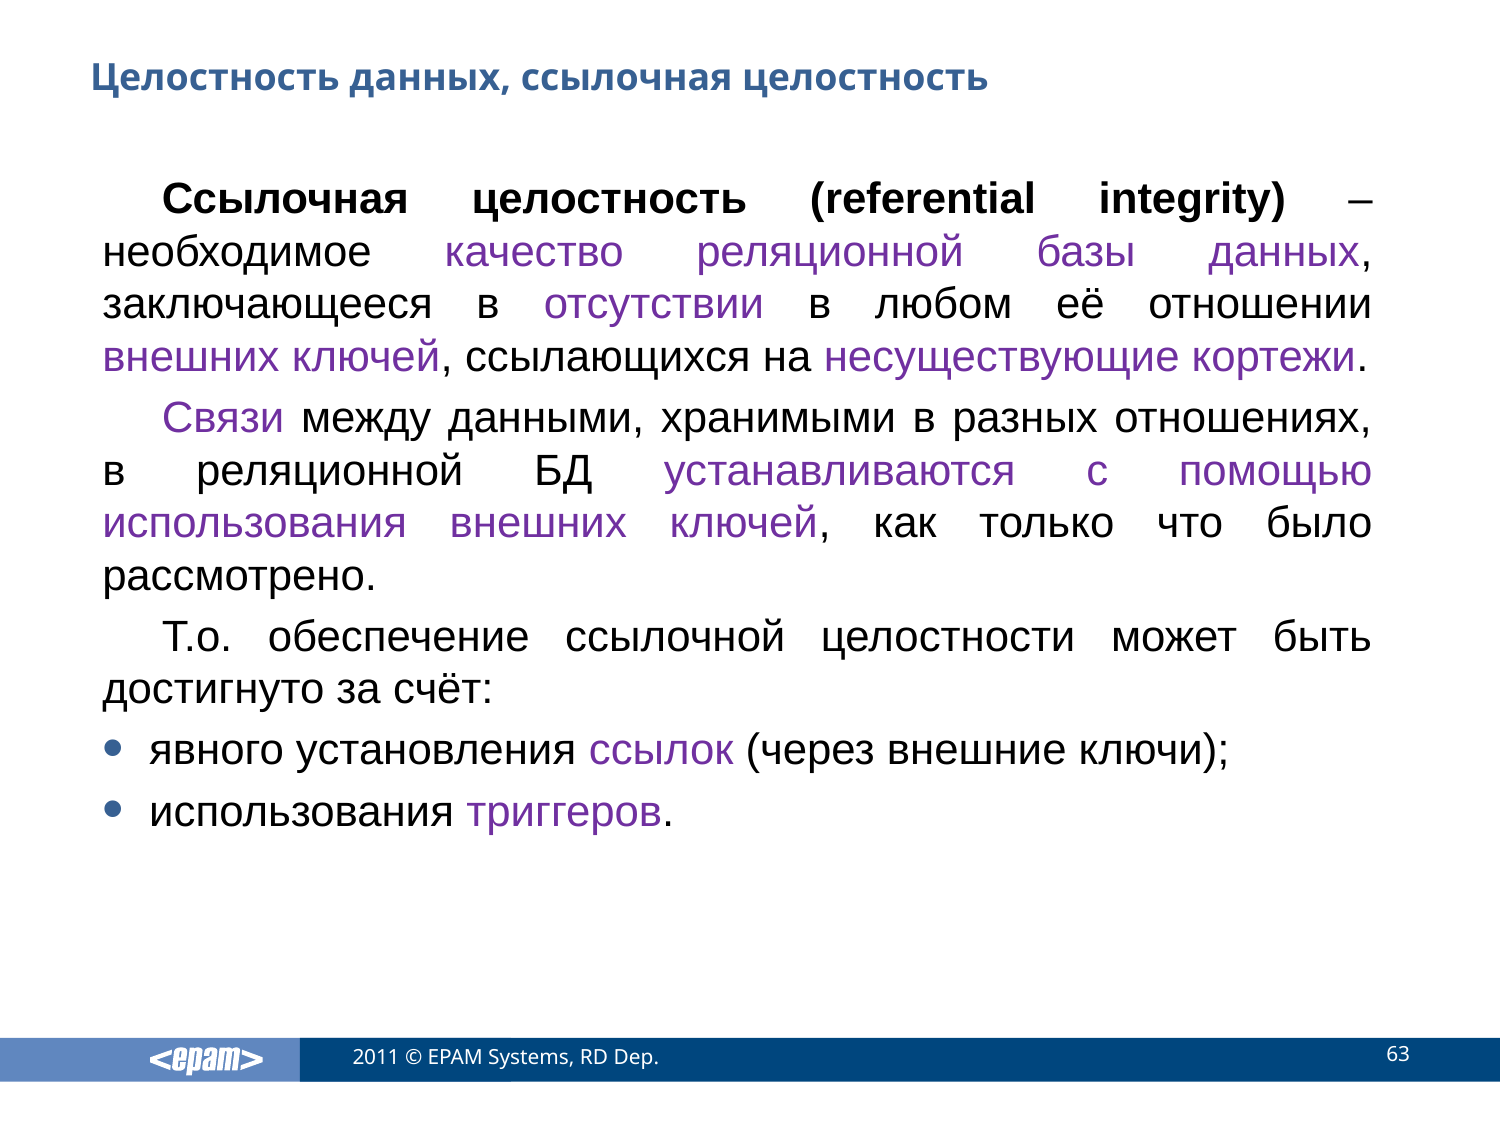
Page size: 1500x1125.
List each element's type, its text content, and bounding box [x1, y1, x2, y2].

slide_number 63 [1262, 1025, 1425, 1085]
footer 2011 © EPAM Systems, RD Dep. [337, 1028, 738, 1088]
title Целостность данных, ссылочная целостность [75, 45, 1425, 163]
list Ссылочная целостность (referential integrity) – необходимое качество реляционной базы данных, заключающееся в отсутствии в любом её отношении внешних ключей, ссылающихся на несуществующие кортежи. Связи между данными, хранимыми в разных отношениях, в реляционной БД устанавливаются с помощью использования внешних ключей, как только что было рассмотрено. Т.о. обеспечение ссылочной целостности может быть достигнуто за счёт: явного установления ссылок (через внешние ключи); использования триггеров. [87, 162, 1388, 988]
